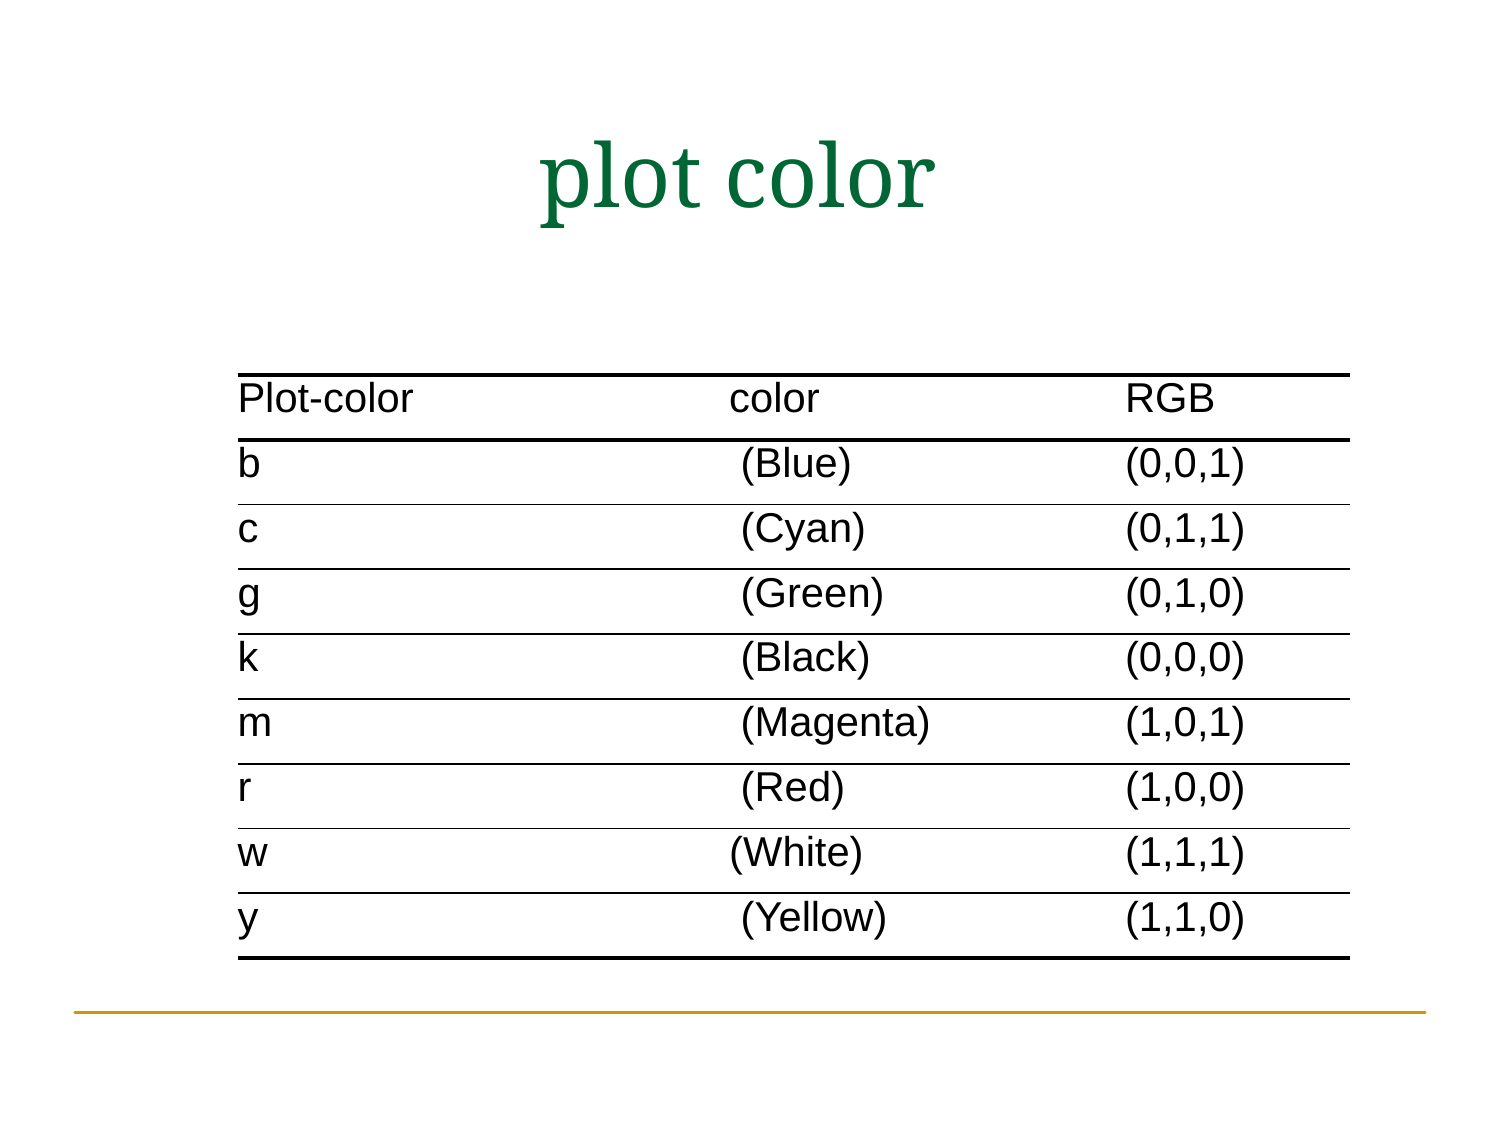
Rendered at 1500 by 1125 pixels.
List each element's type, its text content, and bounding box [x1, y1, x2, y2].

table_cell (Green) [729, 570, 1125, 633]
table_cell k [238, 635, 729, 698]
table_cell r [238, 765, 729, 828]
table_cell (0,0,0) [1125, 635, 1350, 698]
table_cell (1,0,0) [1125, 765, 1350, 828]
table_cell (1,1,1) [1125, 829, 1350, 892]
table_cell (Magenta) [729, 700, 1125, 763]
table_cell (Red) [729, 765, 1125, 828]
table_cell w [238, 829, 729, 892]
table_cell c [238, 505, 729, 568]
title plot color [75, 45, 1425, 233]
table_cell (0,1,1) [1125, 505, 1350, 568]
table_cell m [238, 700, 729, 763]
table_cell (1,1,0) [1125, 894, 1350, 956]
table_header RGB [1125, 377, 1350, 438]
table_header Plot-color [238, 377, 729, 438]
table_cell (Black) [729, 635, 1125, 698]
table_cell (0,0,1) [1125, 442, 1350, 504]
table_cell (White) [729, 829, 1125, 892]
table_cell g [238, 570, 729, 633]
table_cell y [238, 894, 729, 956]
table_cell (0,1,0) [1125, 570, 1350, 633]
table_cell b [238, 442, 729, 504]
table_cell (1,0,1) [1125, 700, 1350, 763]
table_cell (Yellow) [729, 894, 1125, 956]
table_cell (Cyan) [729, 505, 1125, 568]
table_header color [729, 377, 1125, 438]
list [75, 262, 1425, 1006]
table_cell (Blue) [729, 442, 1125, 504]
